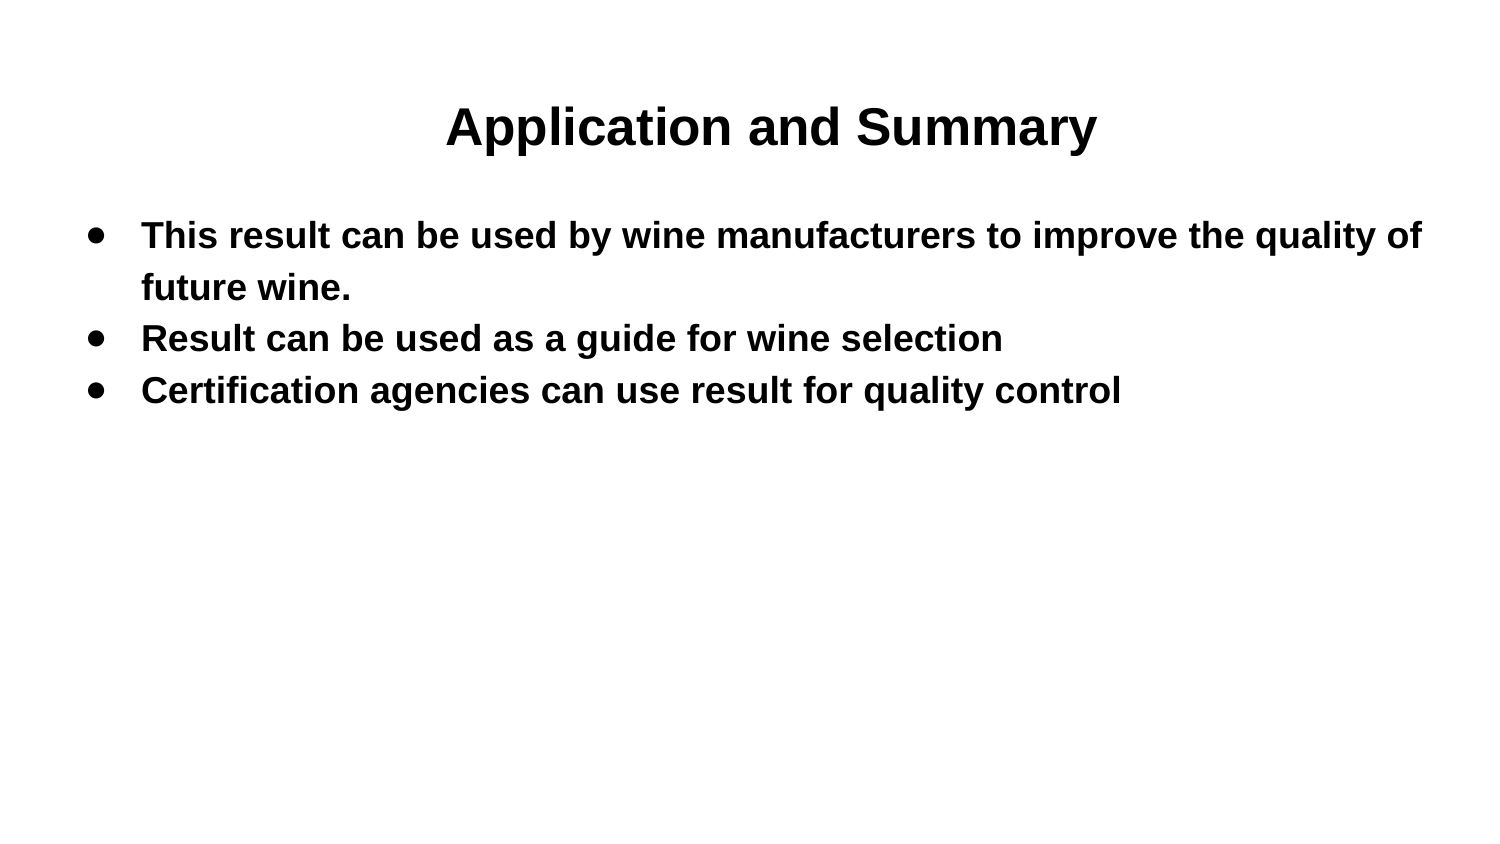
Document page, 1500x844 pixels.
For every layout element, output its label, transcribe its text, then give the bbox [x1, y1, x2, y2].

title Application and Summary [51, 77, 1449, 172]
list This result can be used by wine manufacturers to improve the quality of future wine. Result can be used as a guide for wine selection Certification agencies can use result for quality control [51, 189, 1449, 750]
